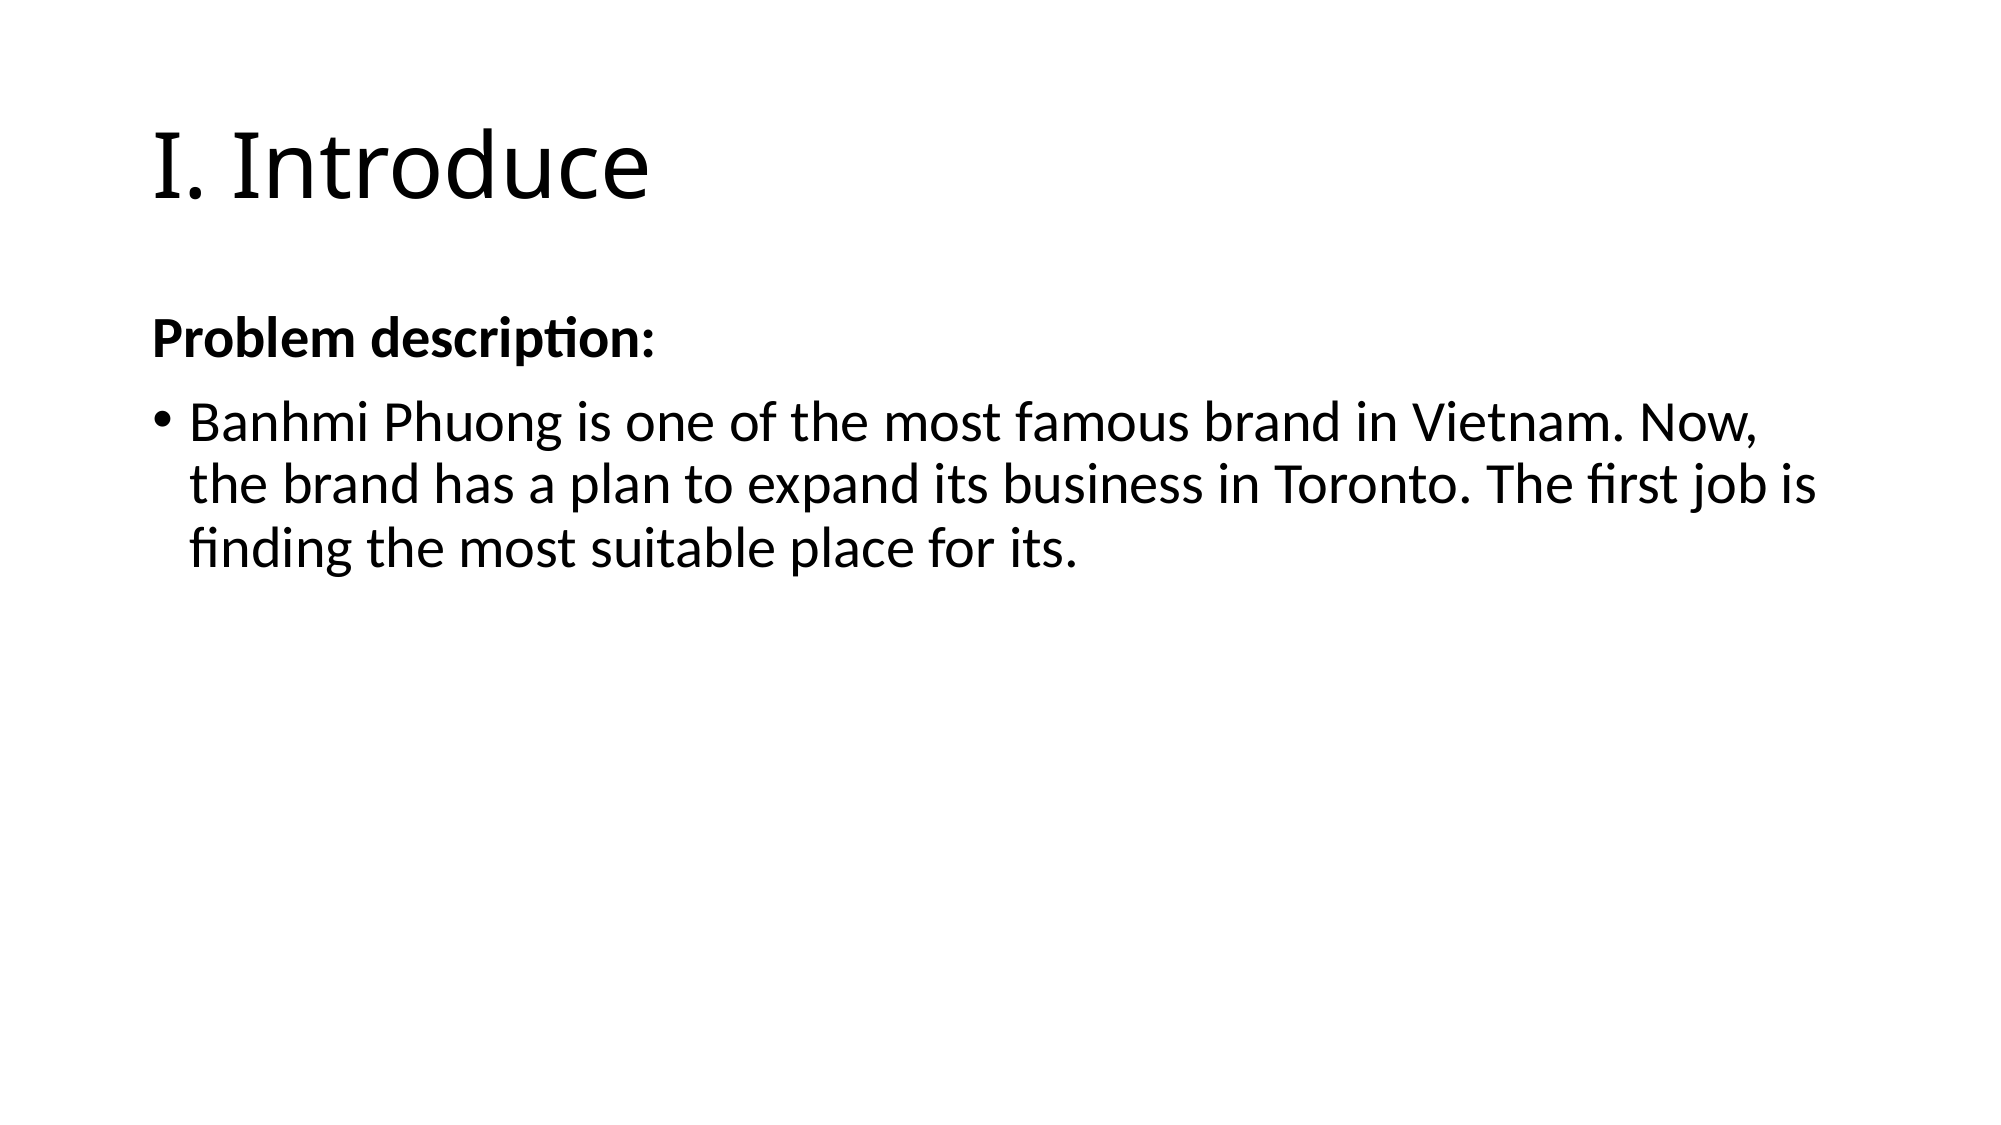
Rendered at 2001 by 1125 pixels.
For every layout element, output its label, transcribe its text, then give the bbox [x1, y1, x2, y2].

title I. Introduce [137, 59, 1863, 278]
list Problem description: Banhmi Phuong is one of the most famous brand in Vietnam. Now, the brand has a plan to expand its business in Toronto. The first job is finding the most suitable place for its. [137, 299, 1863, 1014]
